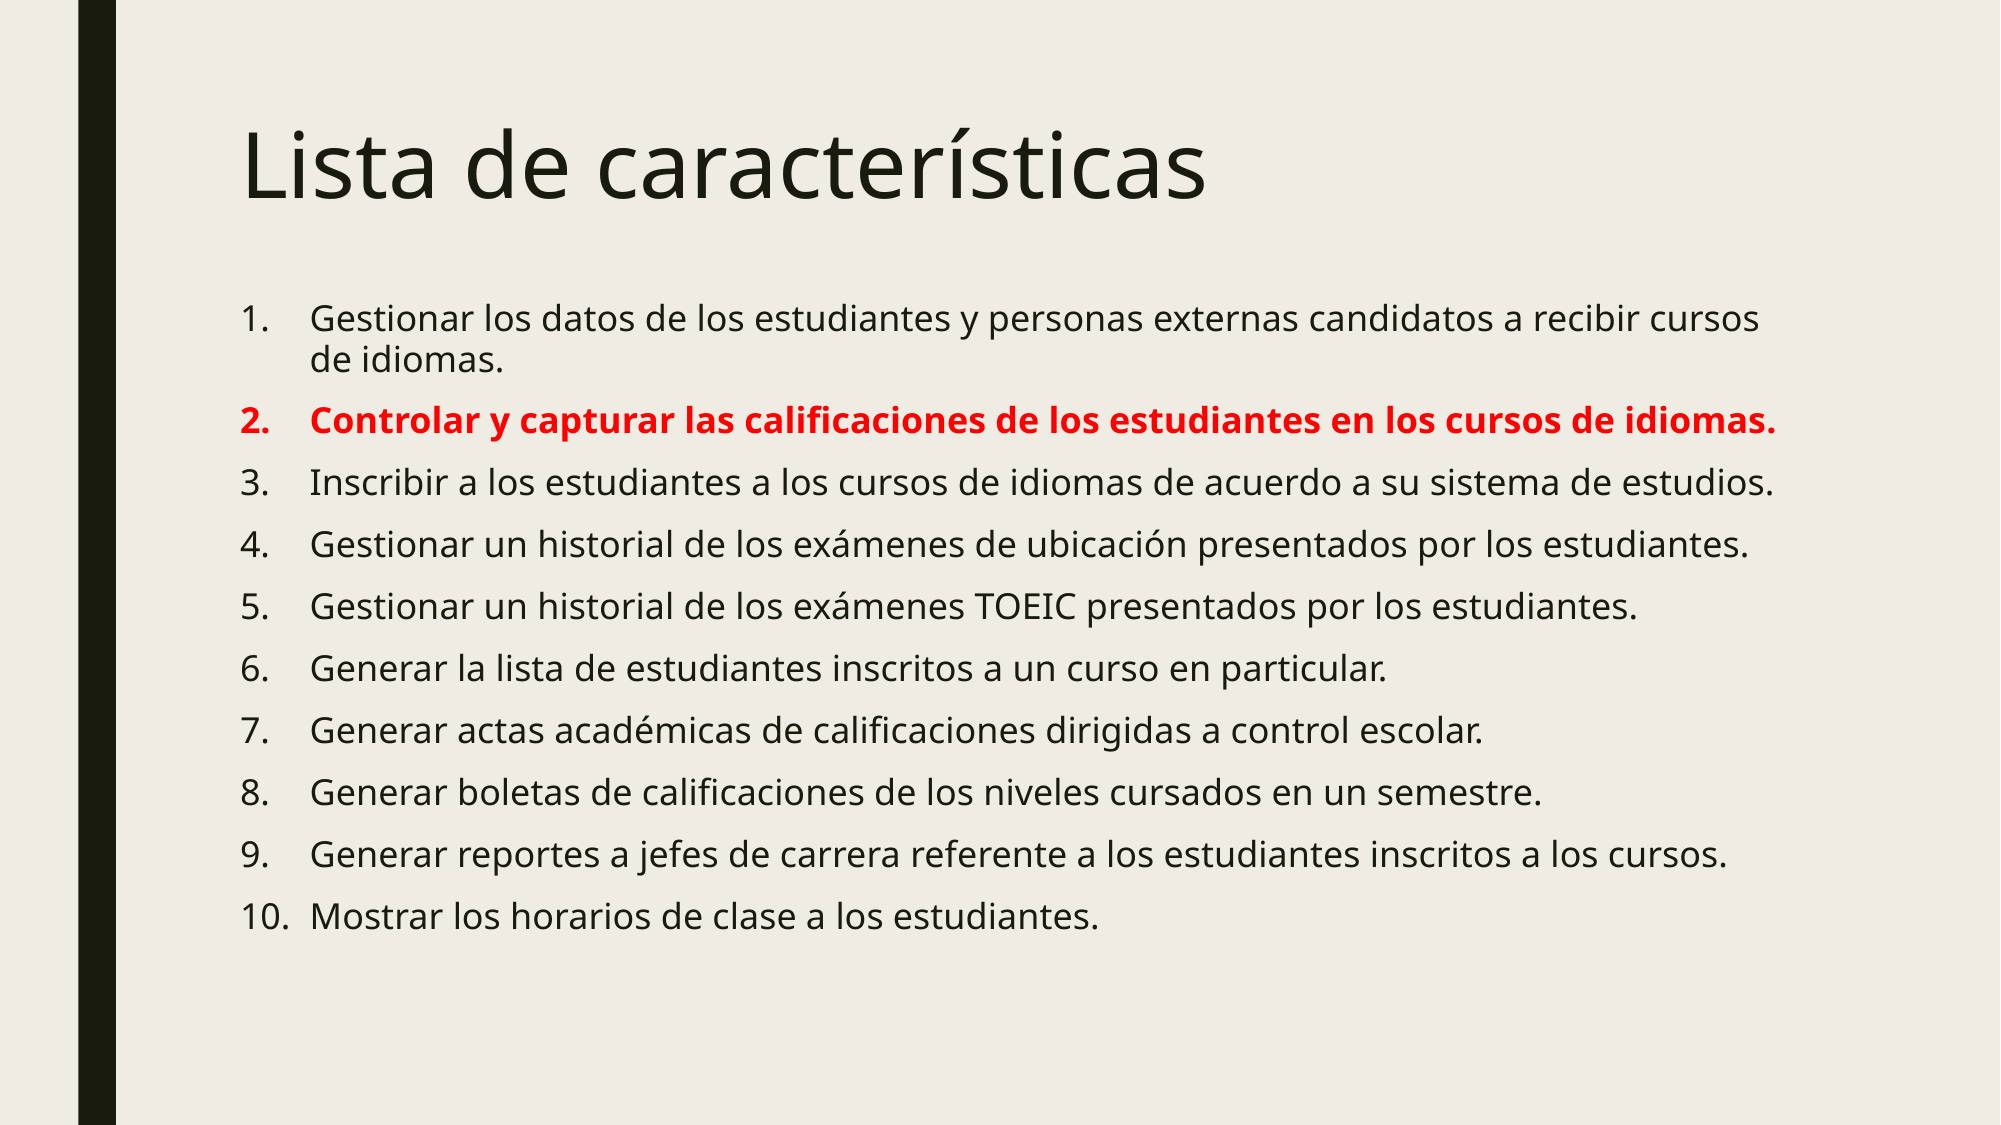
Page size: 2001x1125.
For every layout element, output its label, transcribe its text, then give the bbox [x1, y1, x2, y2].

list Gestionar los datos de los estudiantes y personas externas candidatos a recibir cursos de idiomas. Controlar y capturar las calificaciones de los estudiantes en los cursos de idiomas. Inscribir a los estudiantes a los cursos de idiomas de acuerdo a su sistema de estudios. Gestionar un historial de los exámenes de ubicación presentados por los estudiantes. Gestionar un historial de los exámenes TOEIC presentados por los estudiantes. Generar la lista de estudiantes inscritos a un curso en particular. Generar actas académicas de calificaciones dirigidas a control escolar. Generar boletas de calificaciones de los niveles cursados en un semestre. Generar reportes a jefes de carrera referente a los estudiantes inscritos a los cursos. Mostrar los horarios de clase a los estudiantes. [225, 291, 1800, 963]
title Lista de características [225, 112, 1800, 291]
